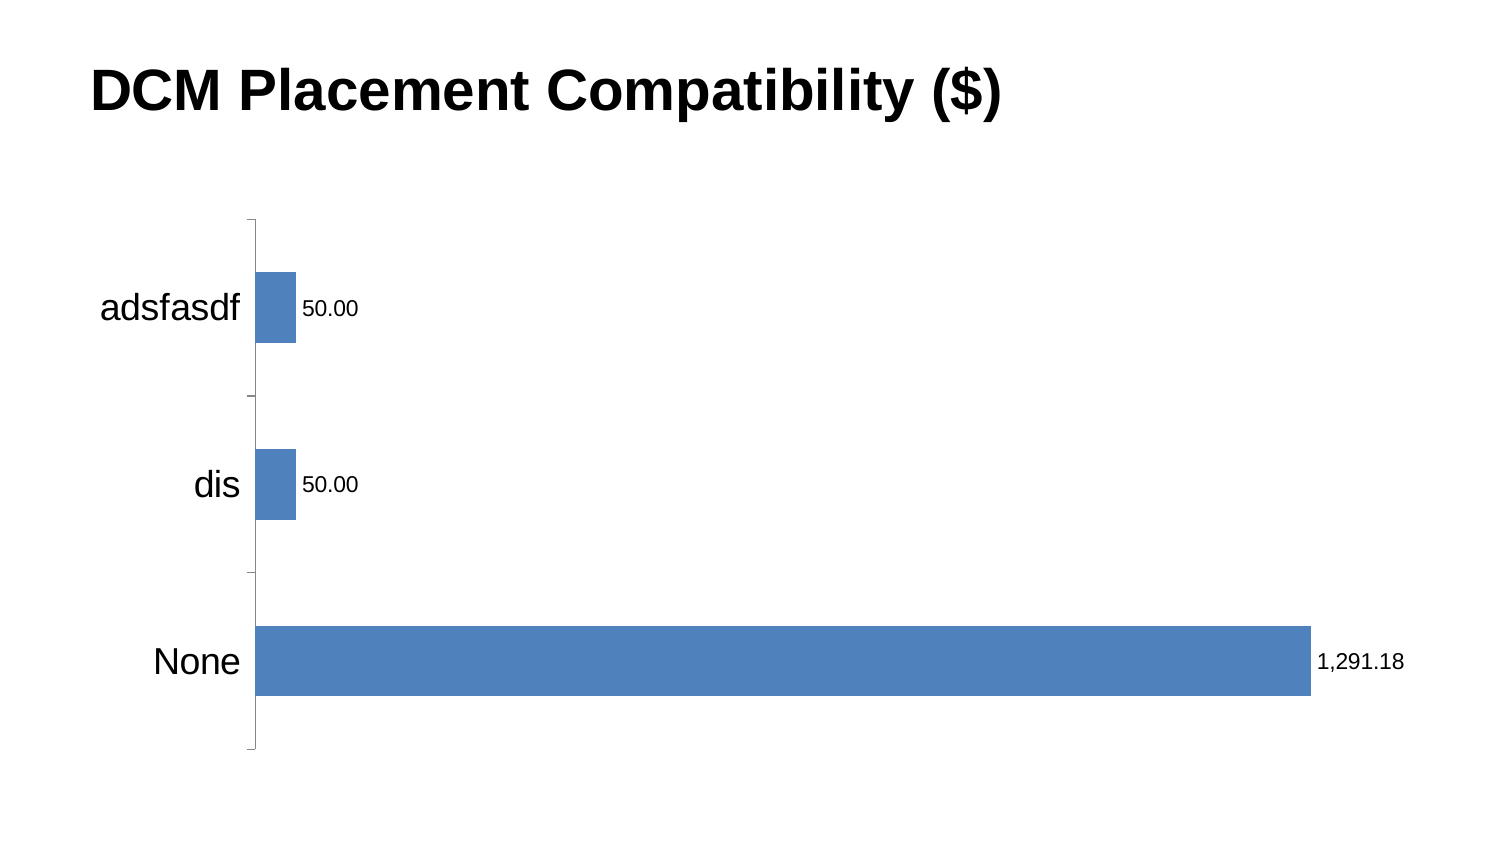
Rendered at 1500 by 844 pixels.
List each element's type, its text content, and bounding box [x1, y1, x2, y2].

chart [72, 208, 1428, 761]
title DCM Placement Compatibility ($) [75, 45, 1425, 139]
